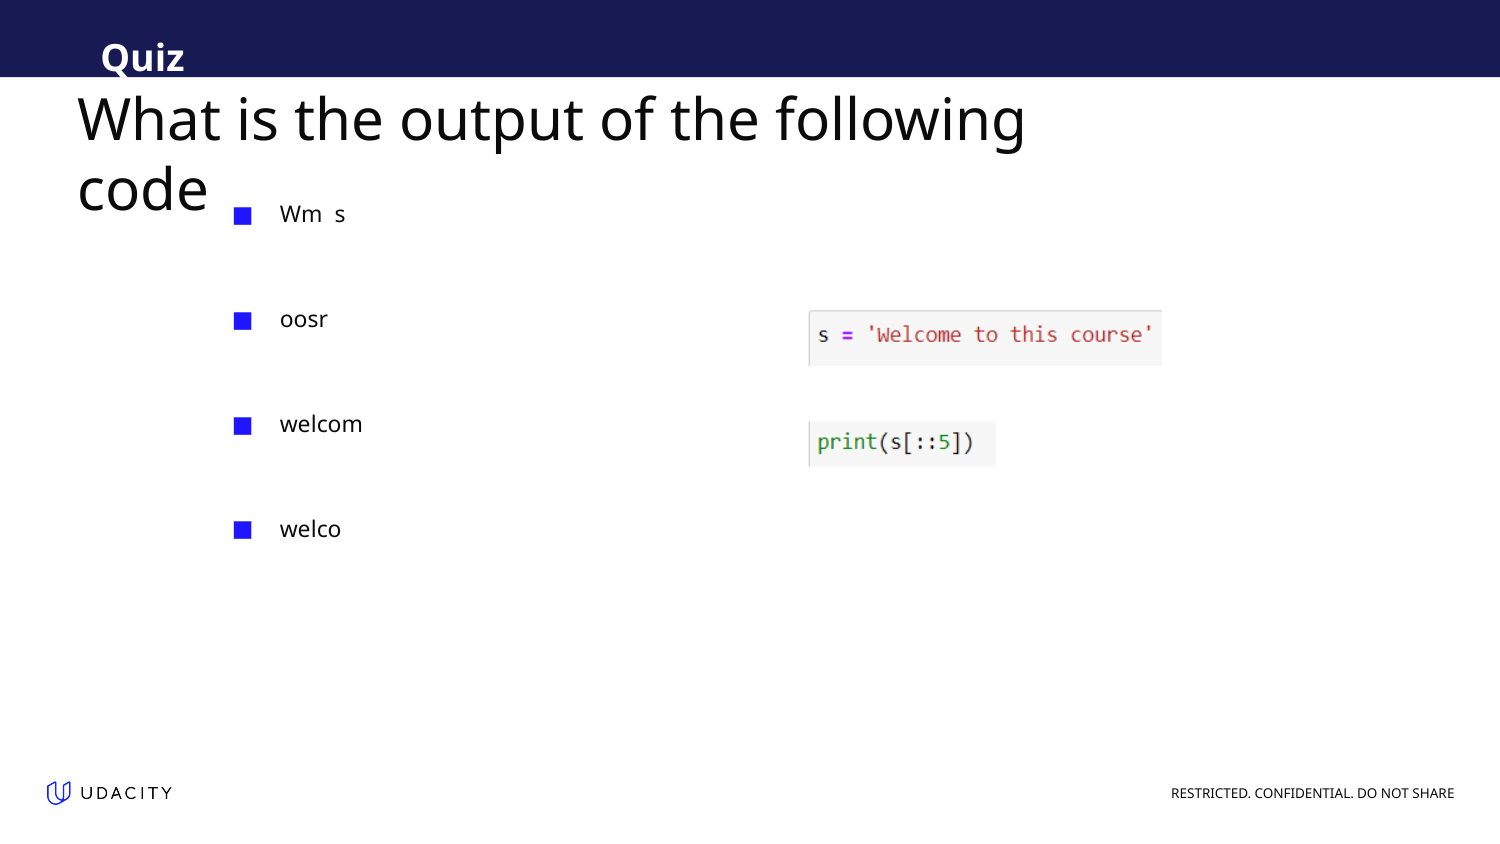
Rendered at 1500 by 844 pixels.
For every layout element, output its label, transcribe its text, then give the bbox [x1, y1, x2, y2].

picture [47, 781, 172, 805]
subtitle Quiz [100, 34, 1406, 71]
title What is the output of the following code [77, 93, 1141, 212]
picture [804, 421, 996, 468]
list Wm s oosr welcom welco [54, 195, 859, 741]
picture [804, 304, 1162, 366]
